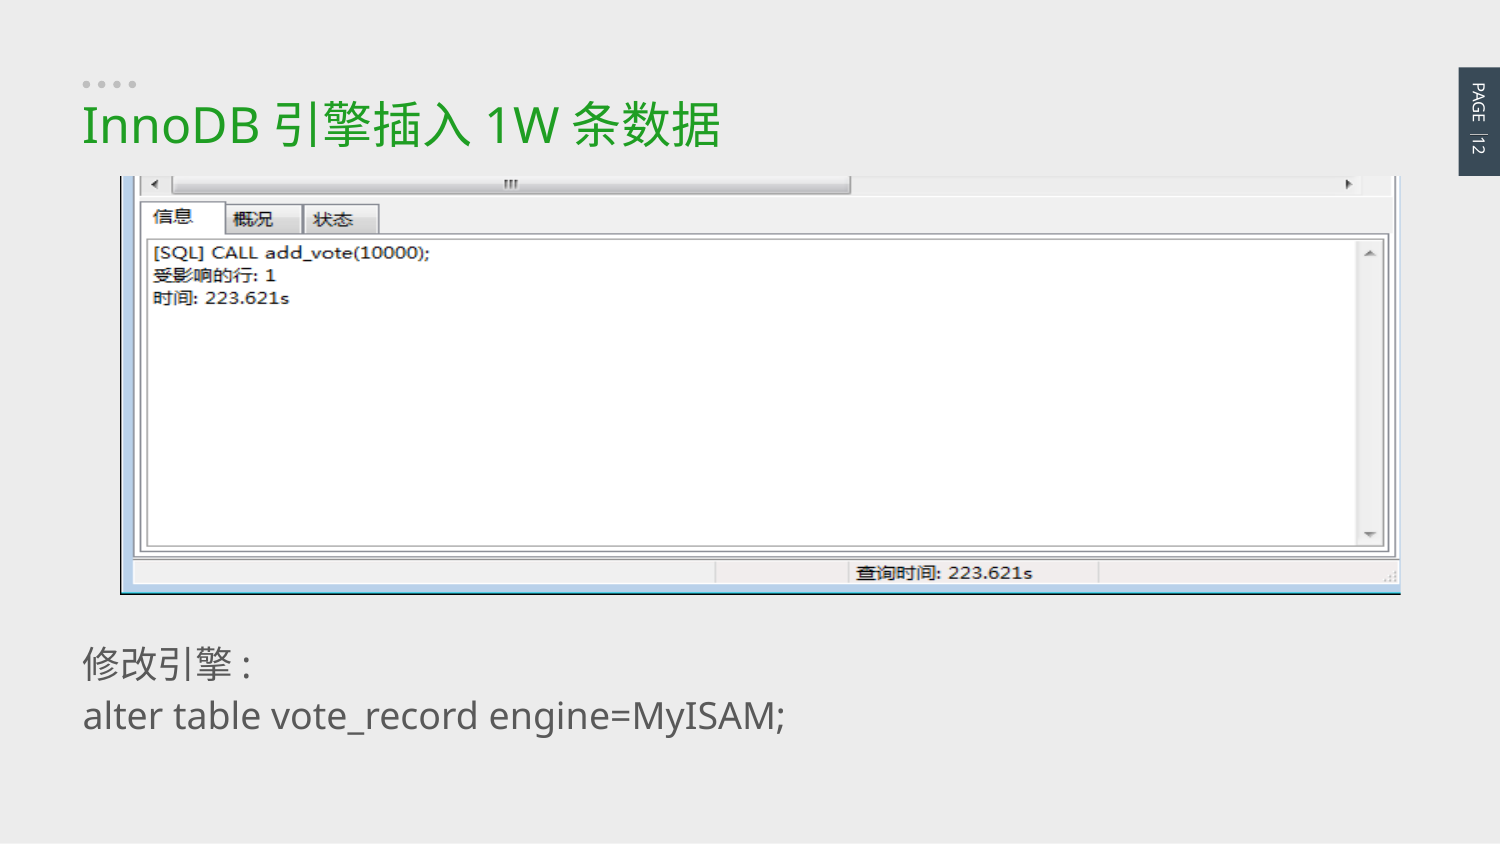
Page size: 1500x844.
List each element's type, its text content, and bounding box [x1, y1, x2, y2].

picture [119, 175, 1401, 595]
text_box InnoDB引擎插入1W条数据 [67, 85, 796, 161]
text_box 修改引擎: alter table vote_record engine=MyISAM; [67, 627, 1417, 796]
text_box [1458, 67, 1500, 177]
